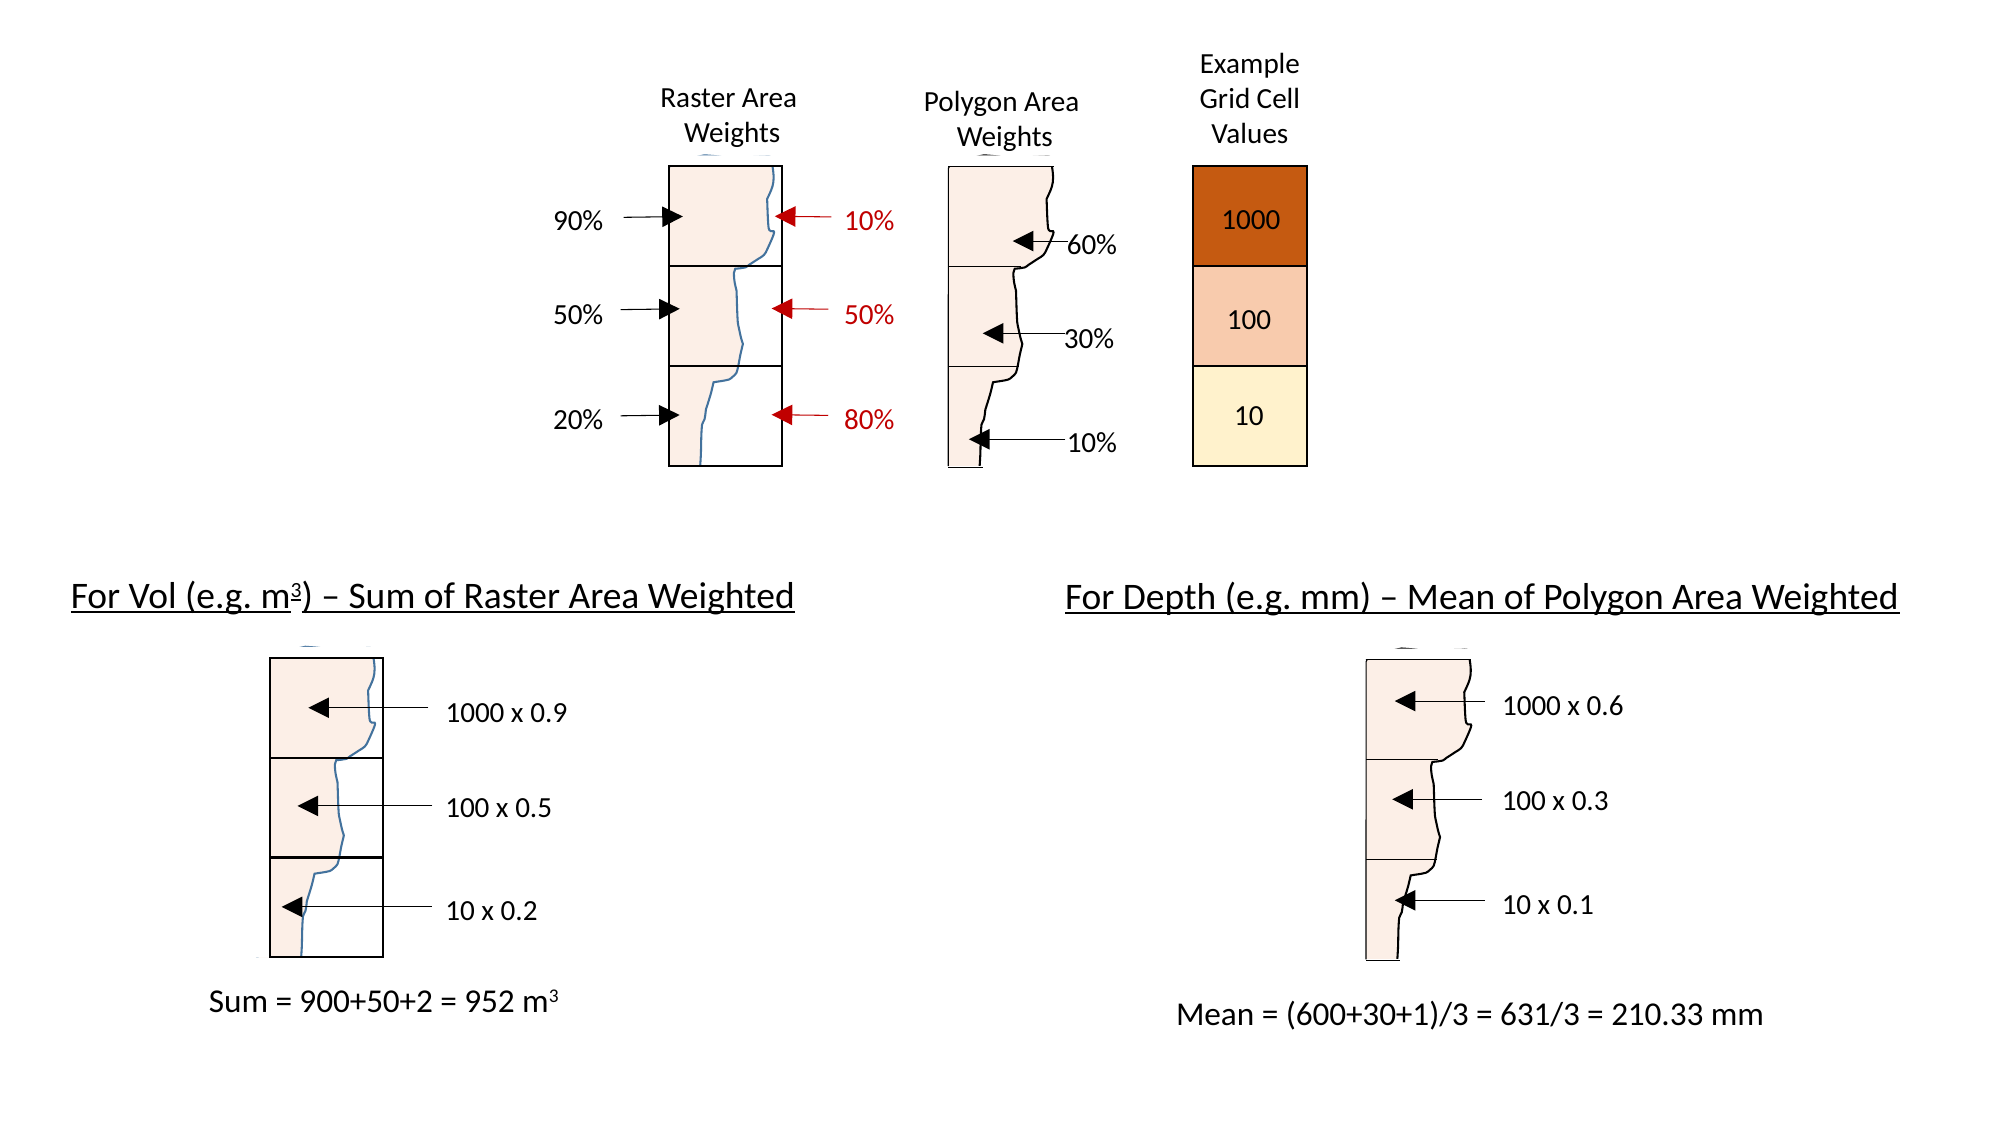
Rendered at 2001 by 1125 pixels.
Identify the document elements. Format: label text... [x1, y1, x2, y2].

text_box Mean = (600+30+1)/3 = 631/3 = 210.33 mm [1161, 985, 1780, 1040]
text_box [239, 646, 584, 981]
text_box For Depth (e.g. mm) – Mean of Polygon Area Weighted [1050, 564, 1915, 625]
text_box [547, 36, 1317, 490]
text_box Sum = 900+50+2 = 952 m3 [194, 971, 574, 1027]
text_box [1336, 648, 1480, 983]
text_box 10 x 0.1 [1487, 877, 1610, 928]
text_box 100 x 0.3 [1487, 774, 1624, 824]
text_box 1000 x 0.6 [1487, 679, 1639, 729]
text_box For Vol (e.g. m3) – Sum of Raster Area Weighted [55, 563, 811, 624]
